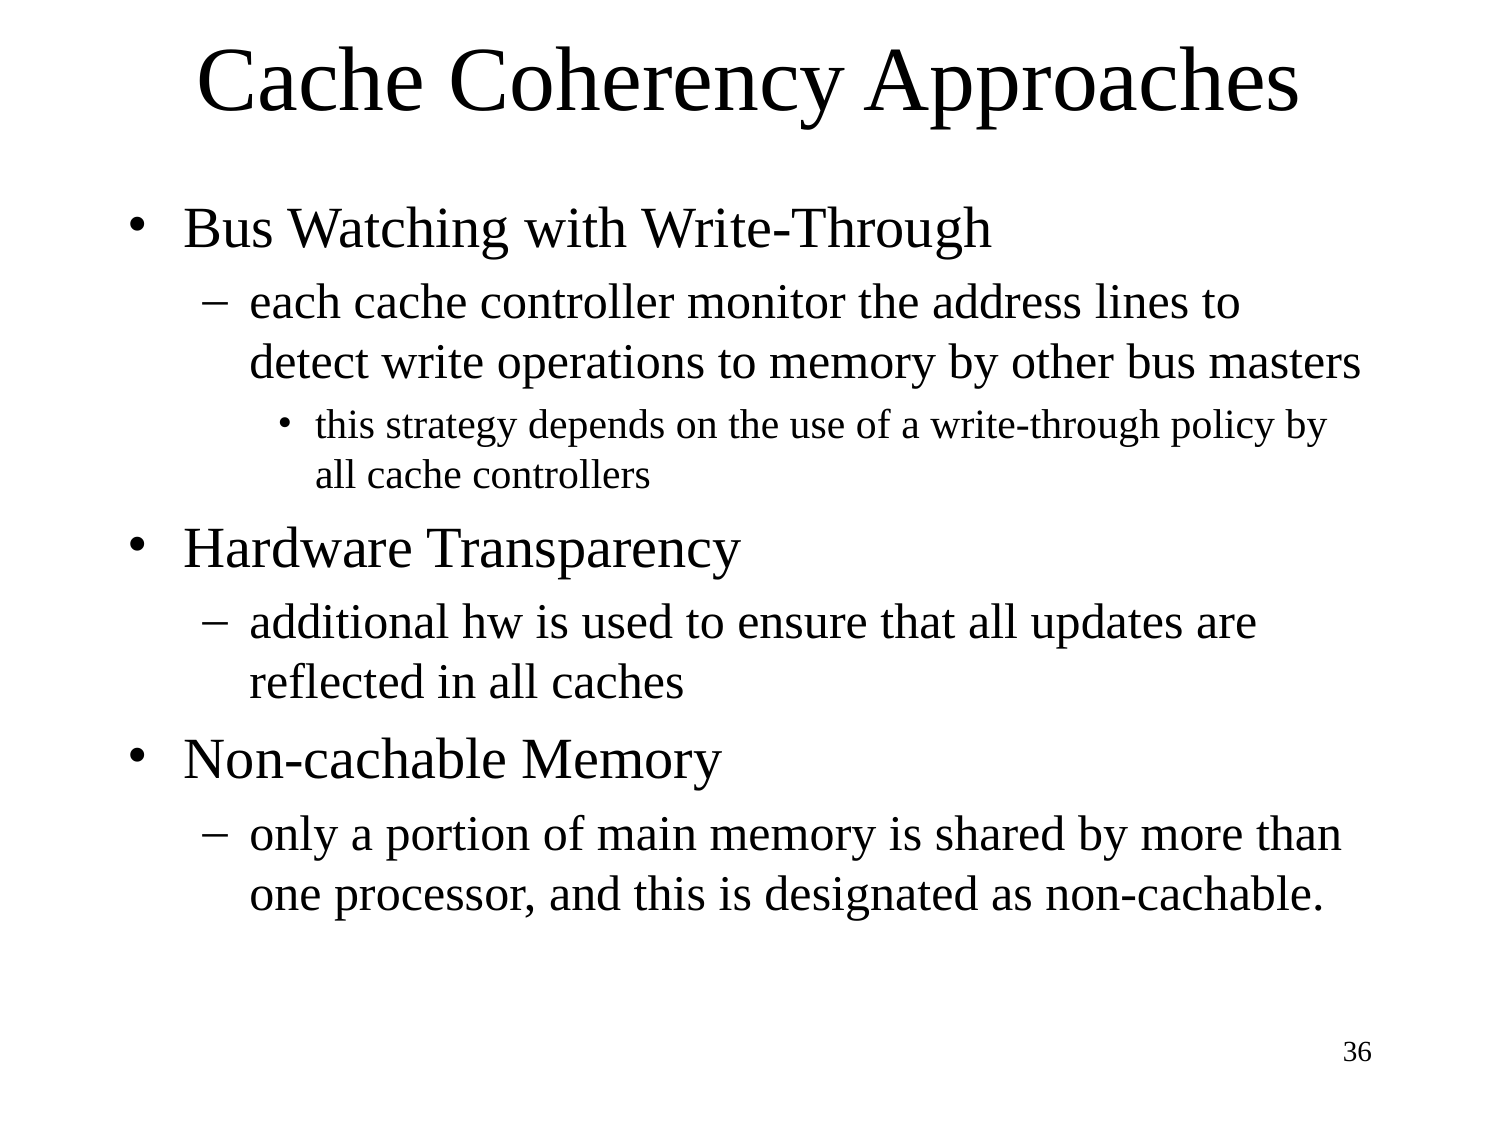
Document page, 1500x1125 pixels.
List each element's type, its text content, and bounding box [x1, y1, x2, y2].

text_box Cache Coherency Approaches [112, 0, 1388, 147]
list Bus Watching with Write-Through each cache controller monitor the address lines to detect write operations to memory by other bus masters this strategy depends on the use of a write-through policy by all cache controllers Hardware Transparency additional hw is used to ensure that all updates are reflected in all caches Non-cachable Memory only a portion of main memory is shared by more than one processor, and this is designated as non-cachable. [112, 181, 1388, 1000]
slide_number ‹#› [1074, 1025, 1388, 1100]
